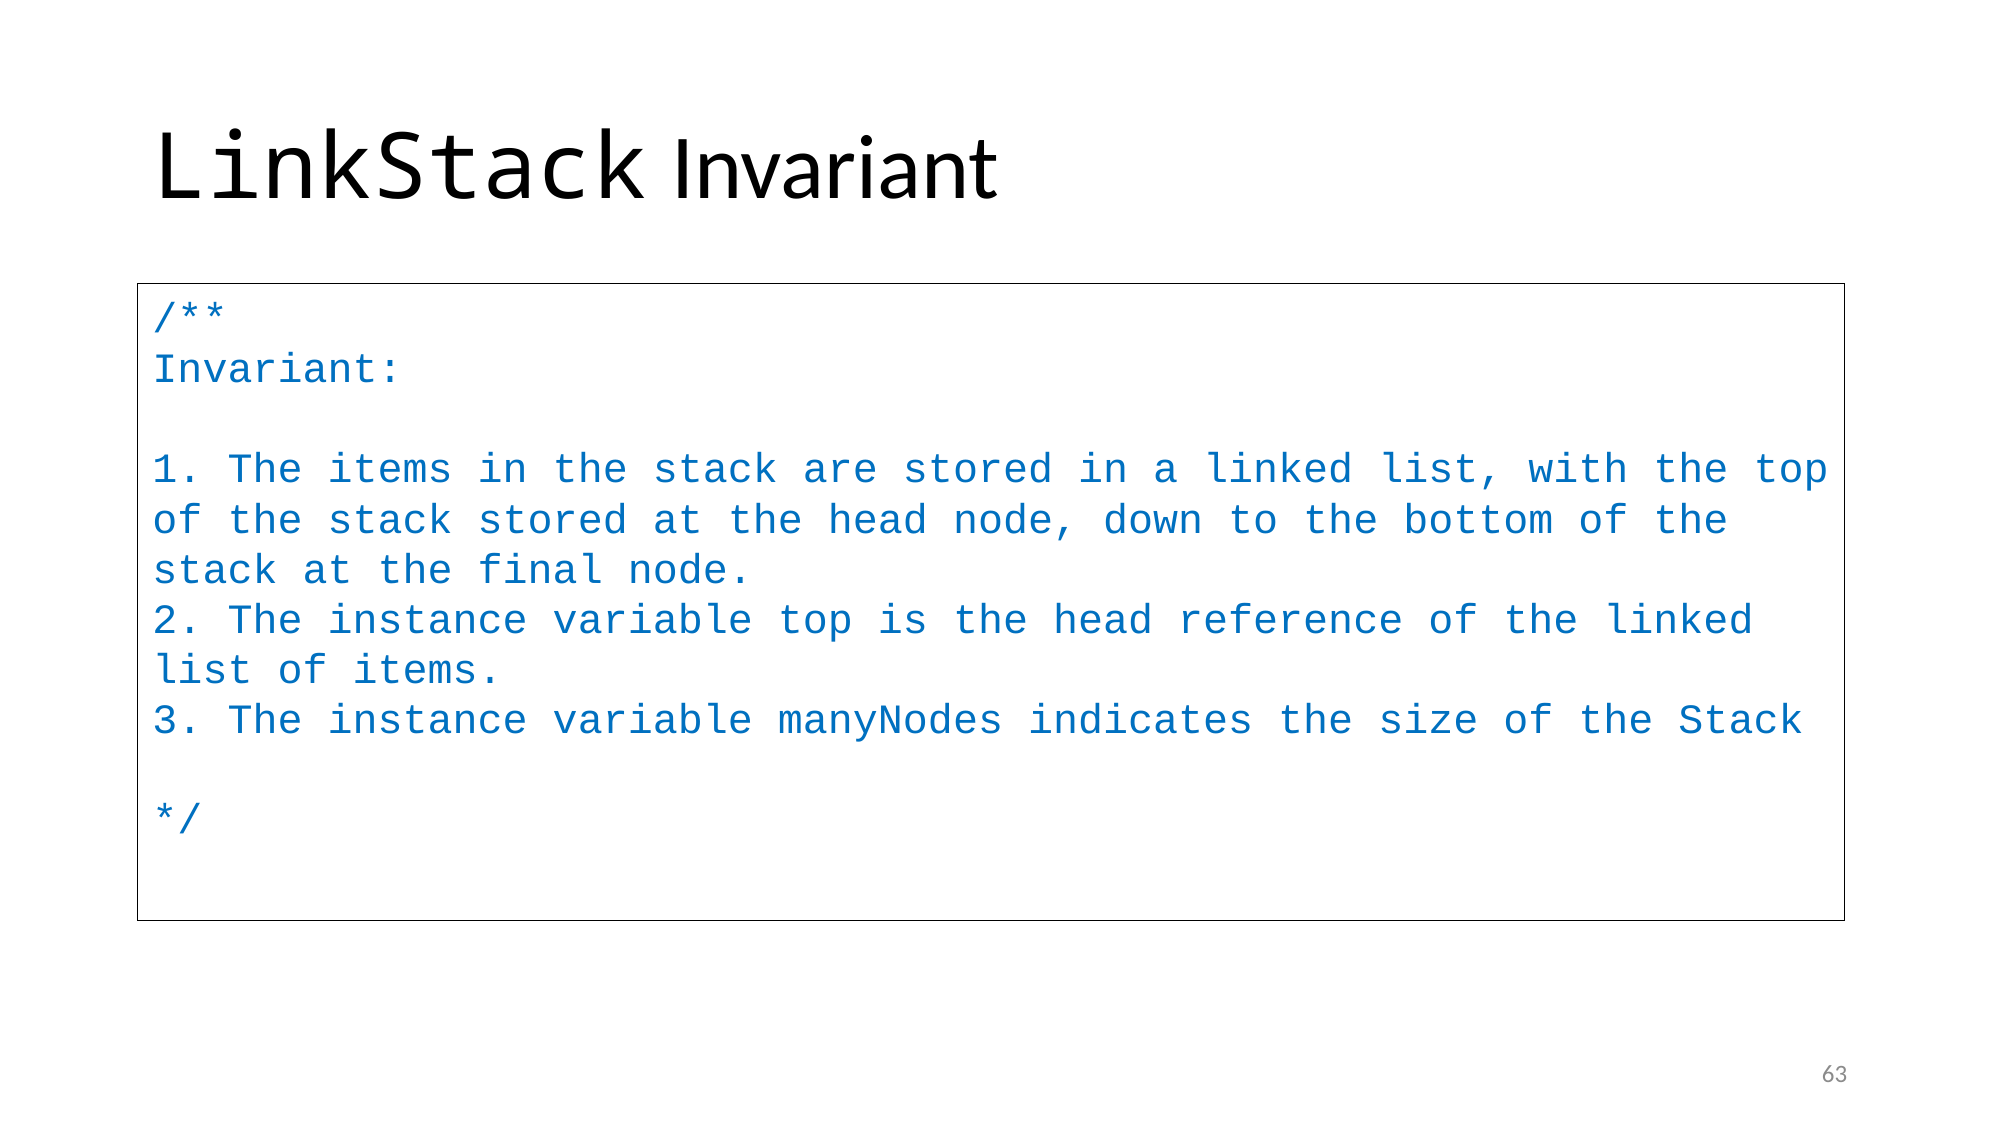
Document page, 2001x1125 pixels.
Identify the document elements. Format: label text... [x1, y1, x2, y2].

title LinkStack Invariant [137, 59, 1863, 278]
list /** Invariant: 1. The items in the stack are stored in a linked list, with the top of the stack stored at the head node, down to the bottom of the stack at the final node. 2. The instance variable top is the head reference of the linked list of items. 3. The instance variable manyNodes indicates the size of the Stack */ [137, 283, 1845, 921]
slide_number 63 [1412, 1042, 1863, 1103]
